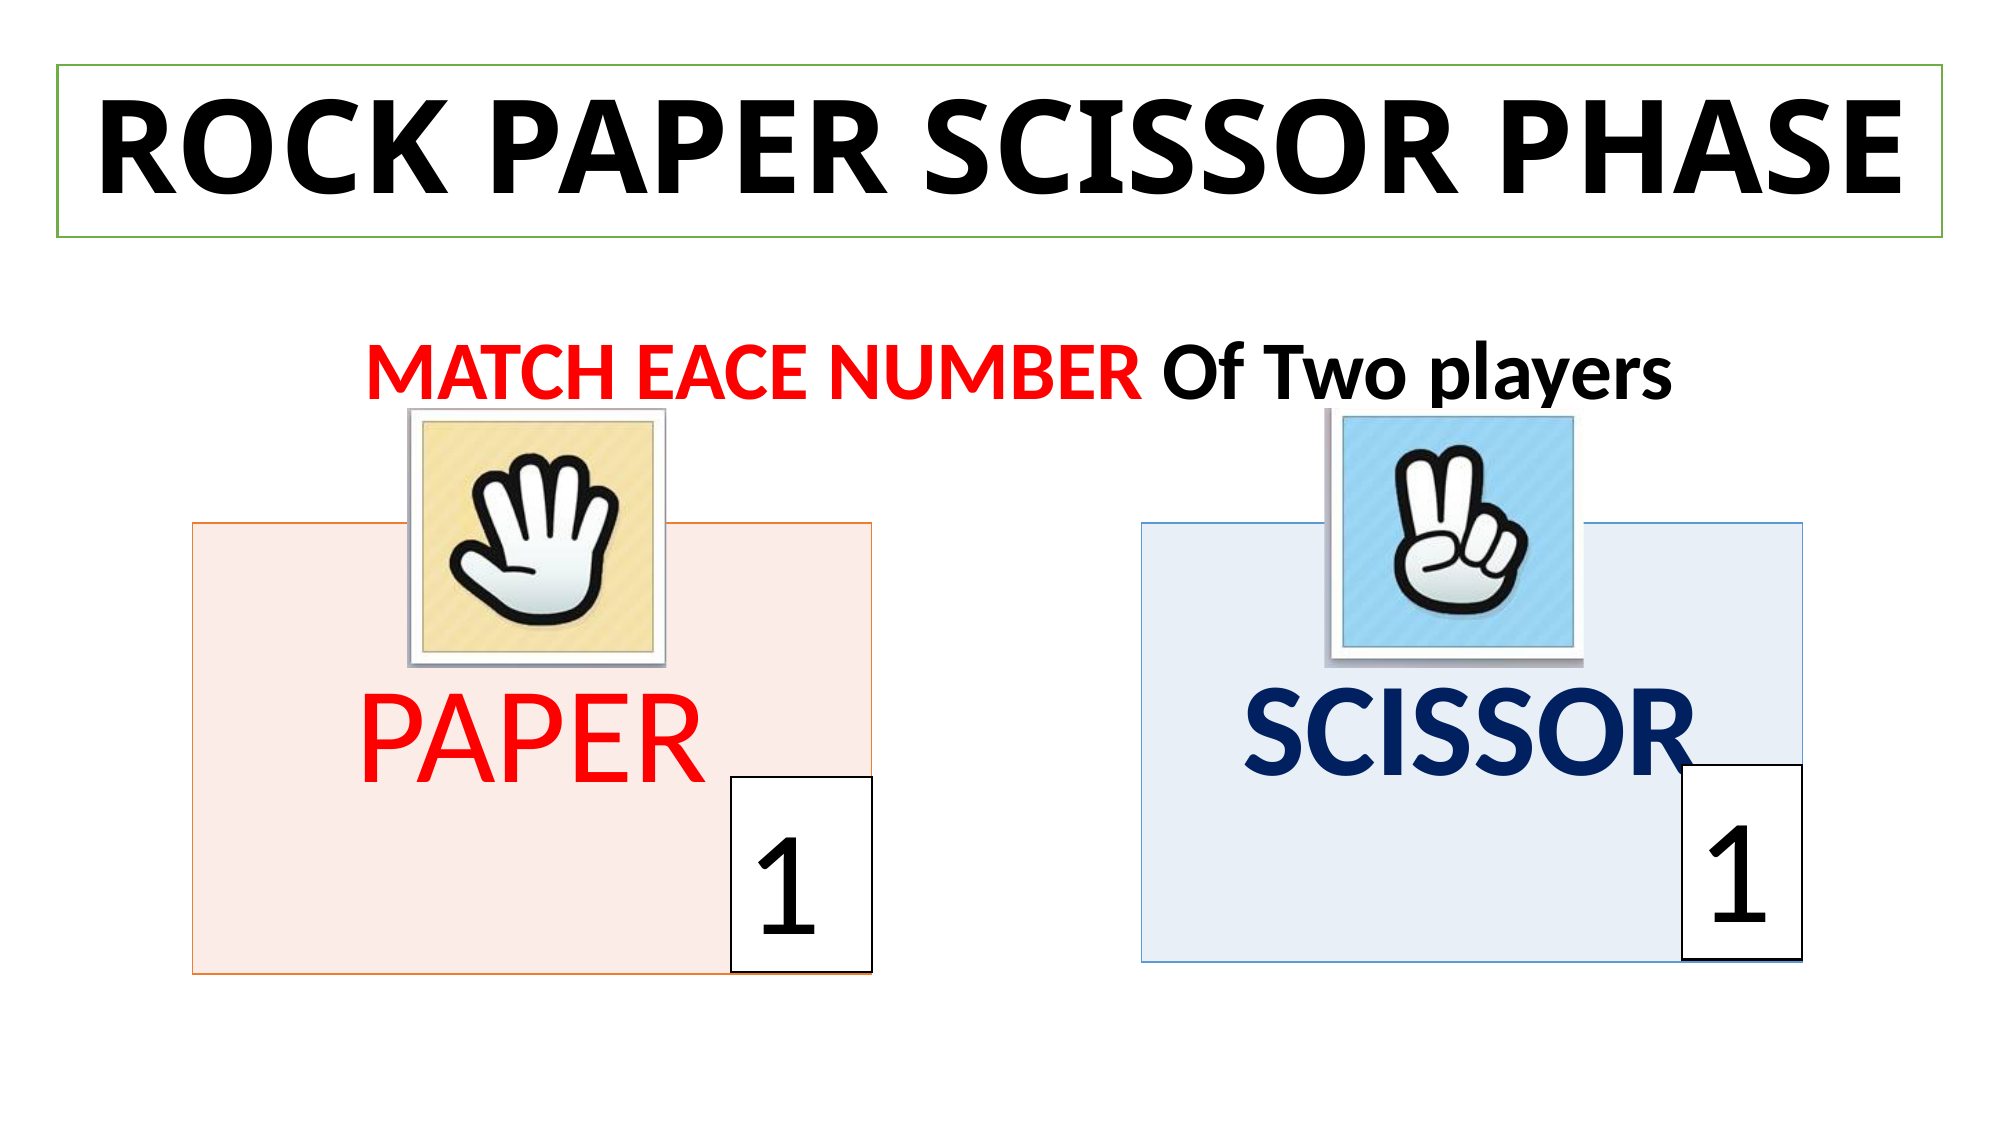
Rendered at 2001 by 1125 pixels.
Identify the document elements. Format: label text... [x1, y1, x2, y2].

text_box MATCH EACE NUMBER Of Two players [324, 308, 1714, 424]
table_header PAPER [193, 524, 871, 973]
text_box 1 [730, 776, 873, 973]
picture [407, 408, 667, 668]
table_header SCISSOR [1142, 524, 1802, 961]
text_box ROCK PAPER SCISSOR PHASE [56, 64, 1943, 238]
text_box 1 [1681, 764, 1803, 961]
picture [1324, 408, 1584, 668]
